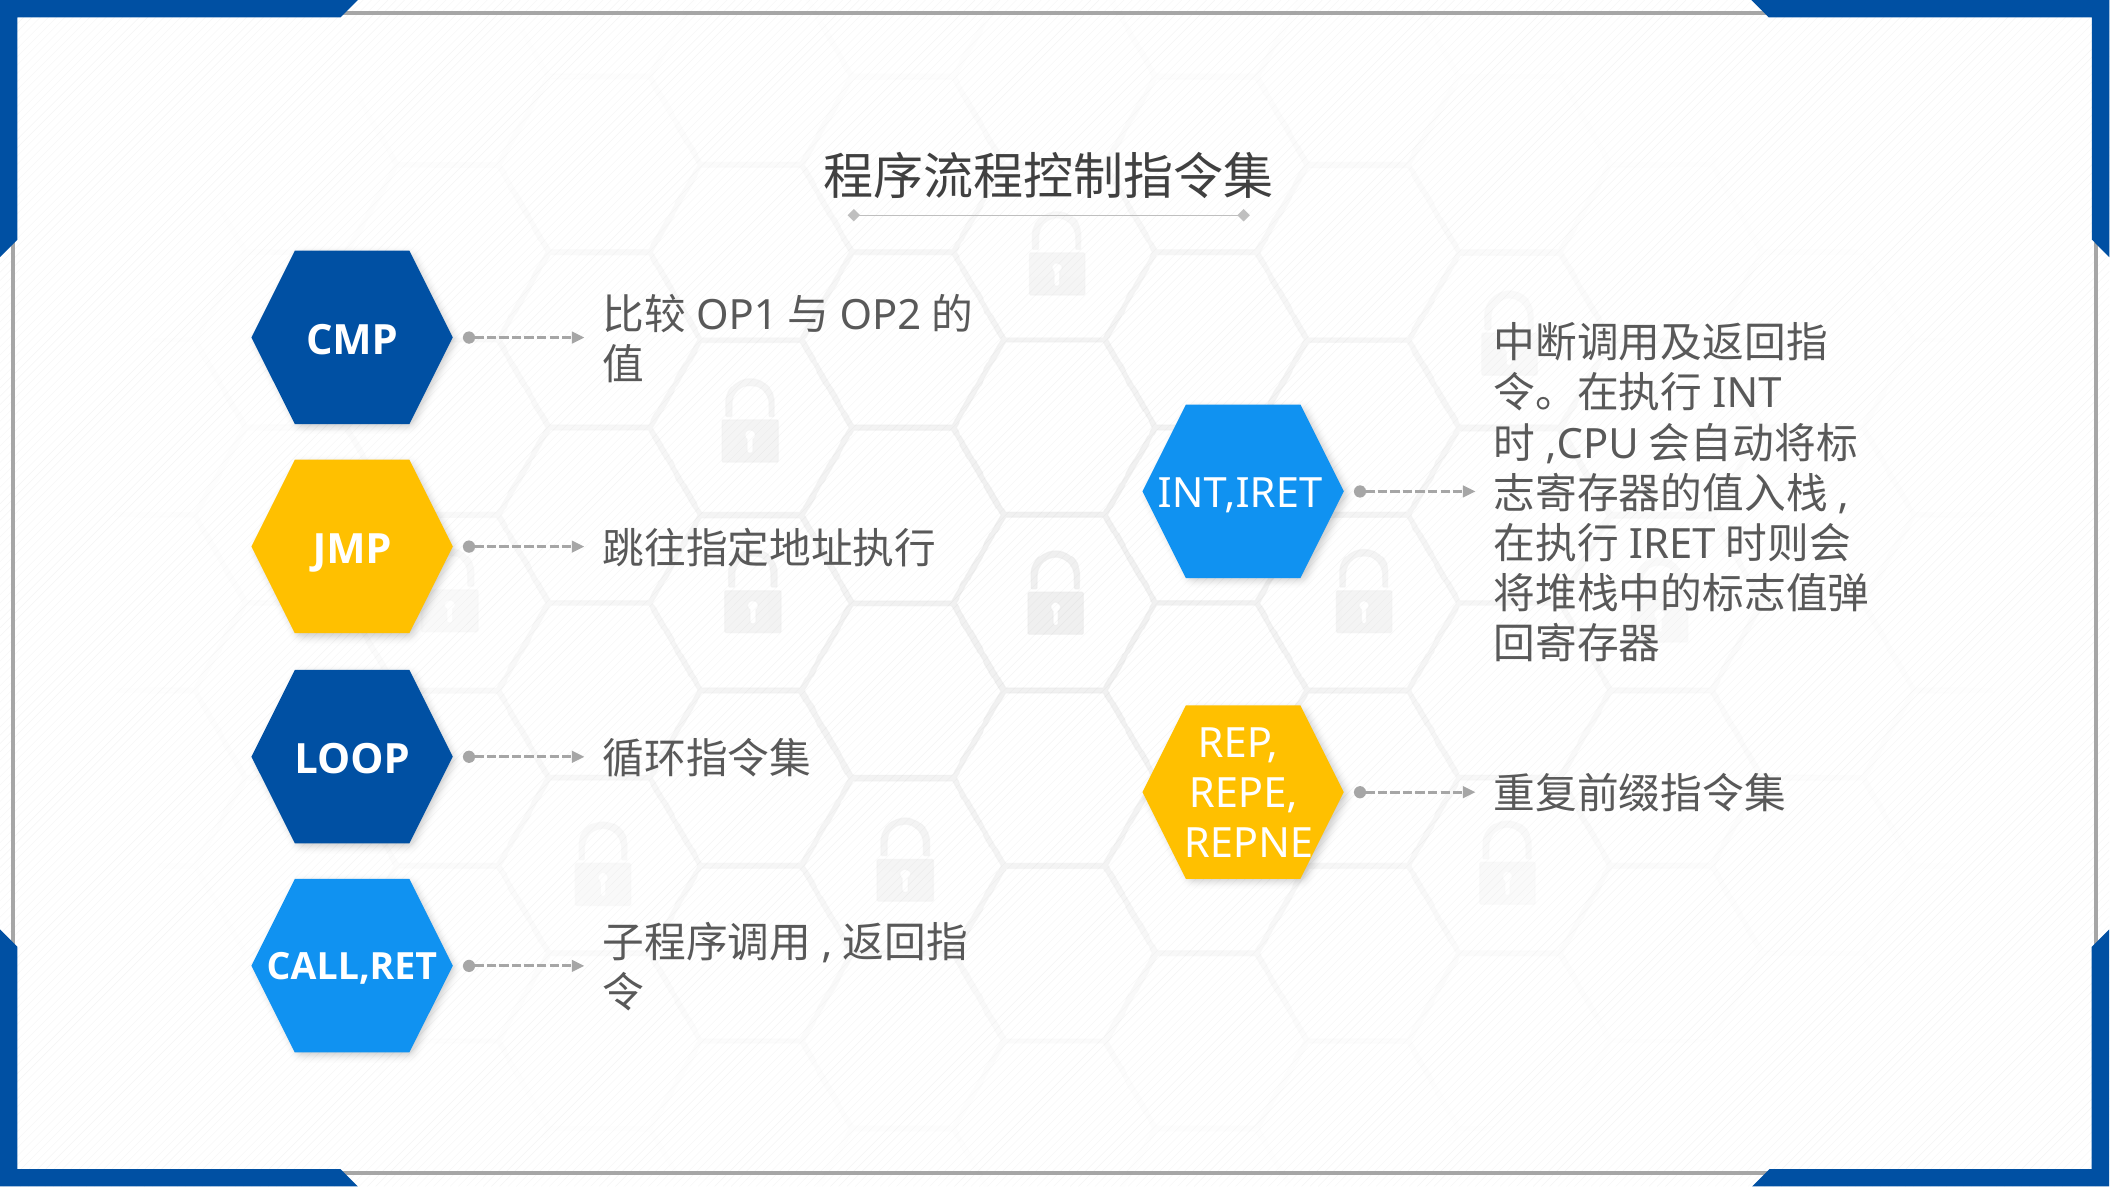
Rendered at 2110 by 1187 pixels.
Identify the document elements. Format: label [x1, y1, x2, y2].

text_box [251, 459, 961, 634]
text_box [251, 250, 1008, 425]
text_box [1142, 332, 1899, 651]
picture [80, 0, 2029, 1187]
text_box [1142, 705, 1852, 879]
text_box [251, 669, 1008, 844]
text_box [806, 137, 1292, 216]
text_box [251, 878, 1008, 1053]
